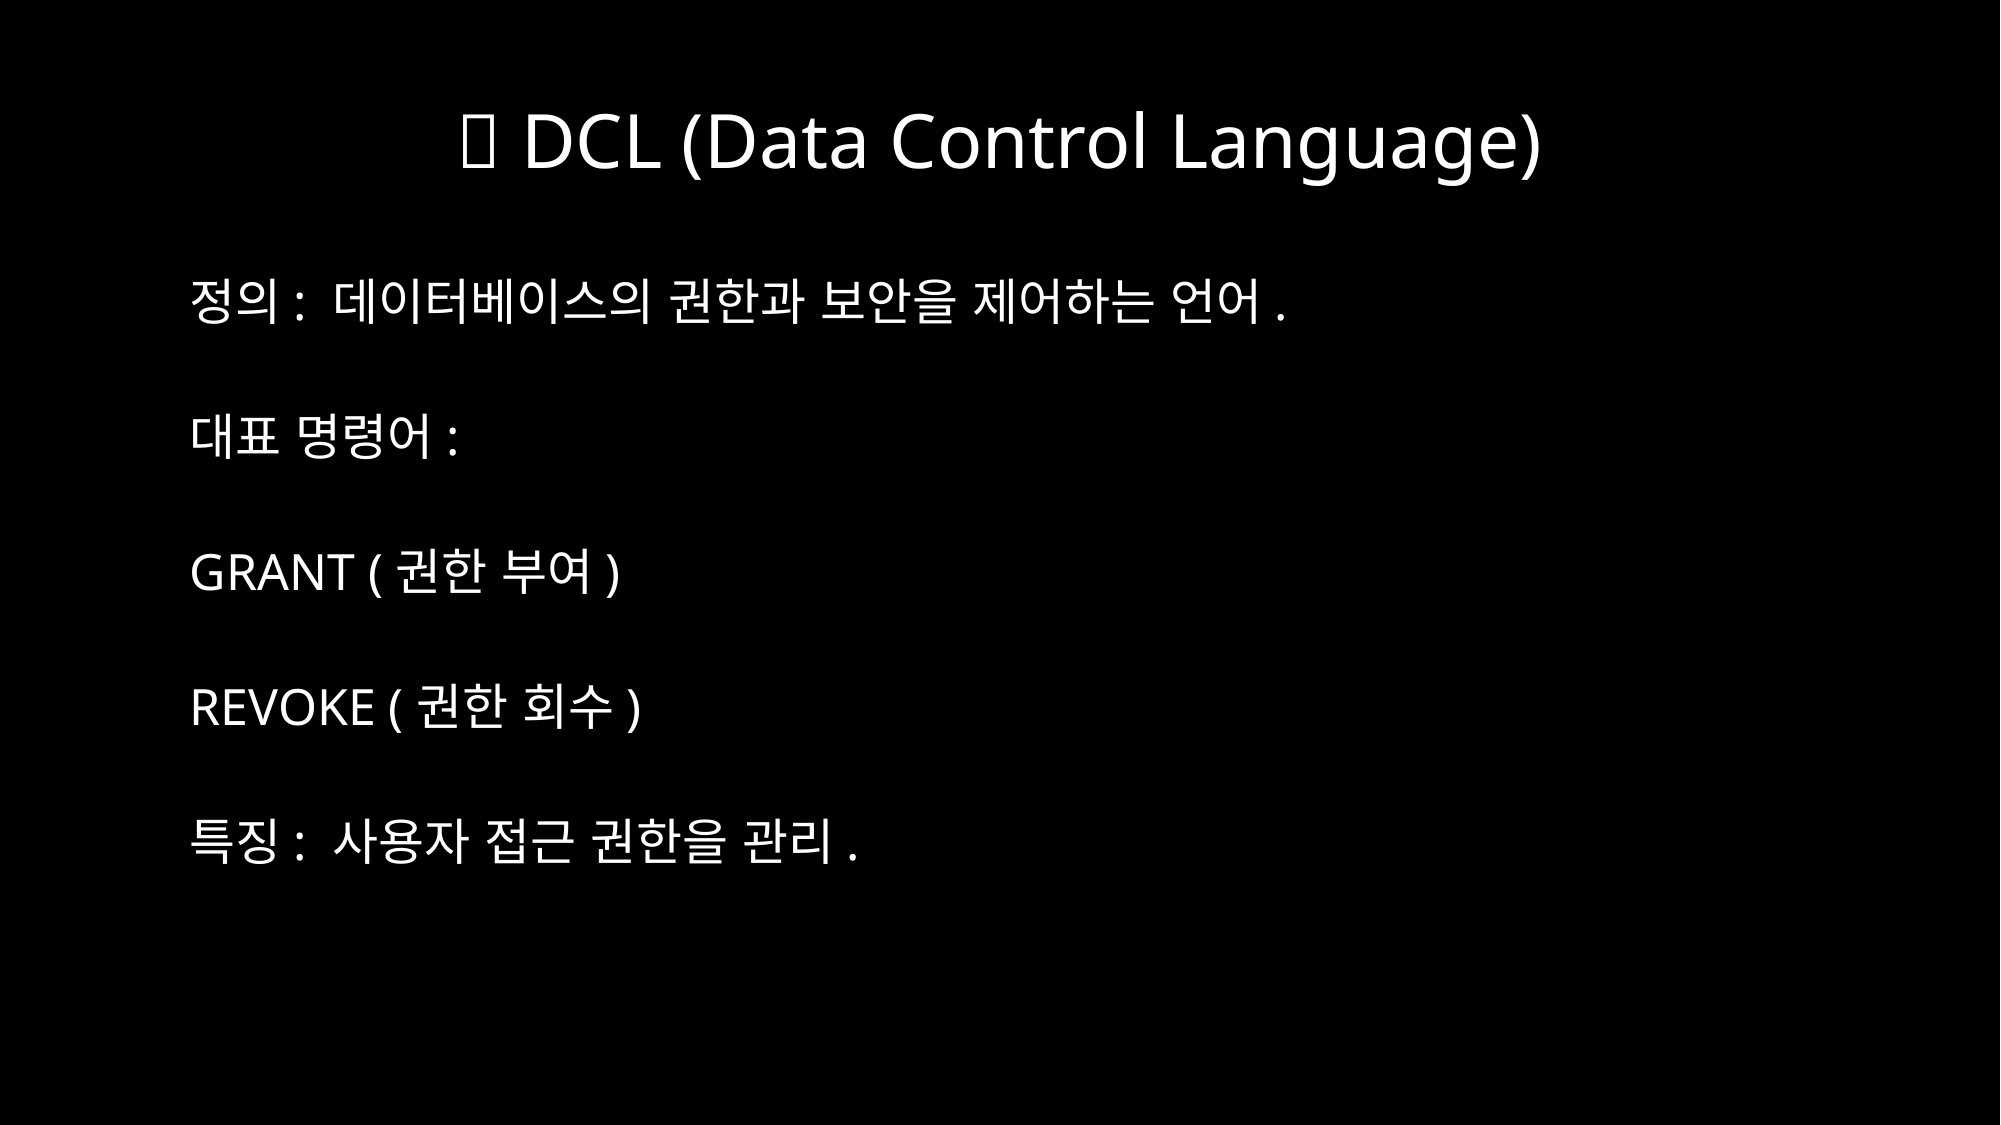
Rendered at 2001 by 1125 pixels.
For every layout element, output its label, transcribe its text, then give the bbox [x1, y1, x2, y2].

title 📌 DCL (Data Control Language) [99, 45, 1900, 233]
list 정의: 데이터베이스의 권한과 보안을 제어하는 언어. 대표 명령어: GRANT (권한 부여) REVOKE (권한 회수) 특징: 사용자 접근 권한을 관리. [99, 262, 1900, 1005]
